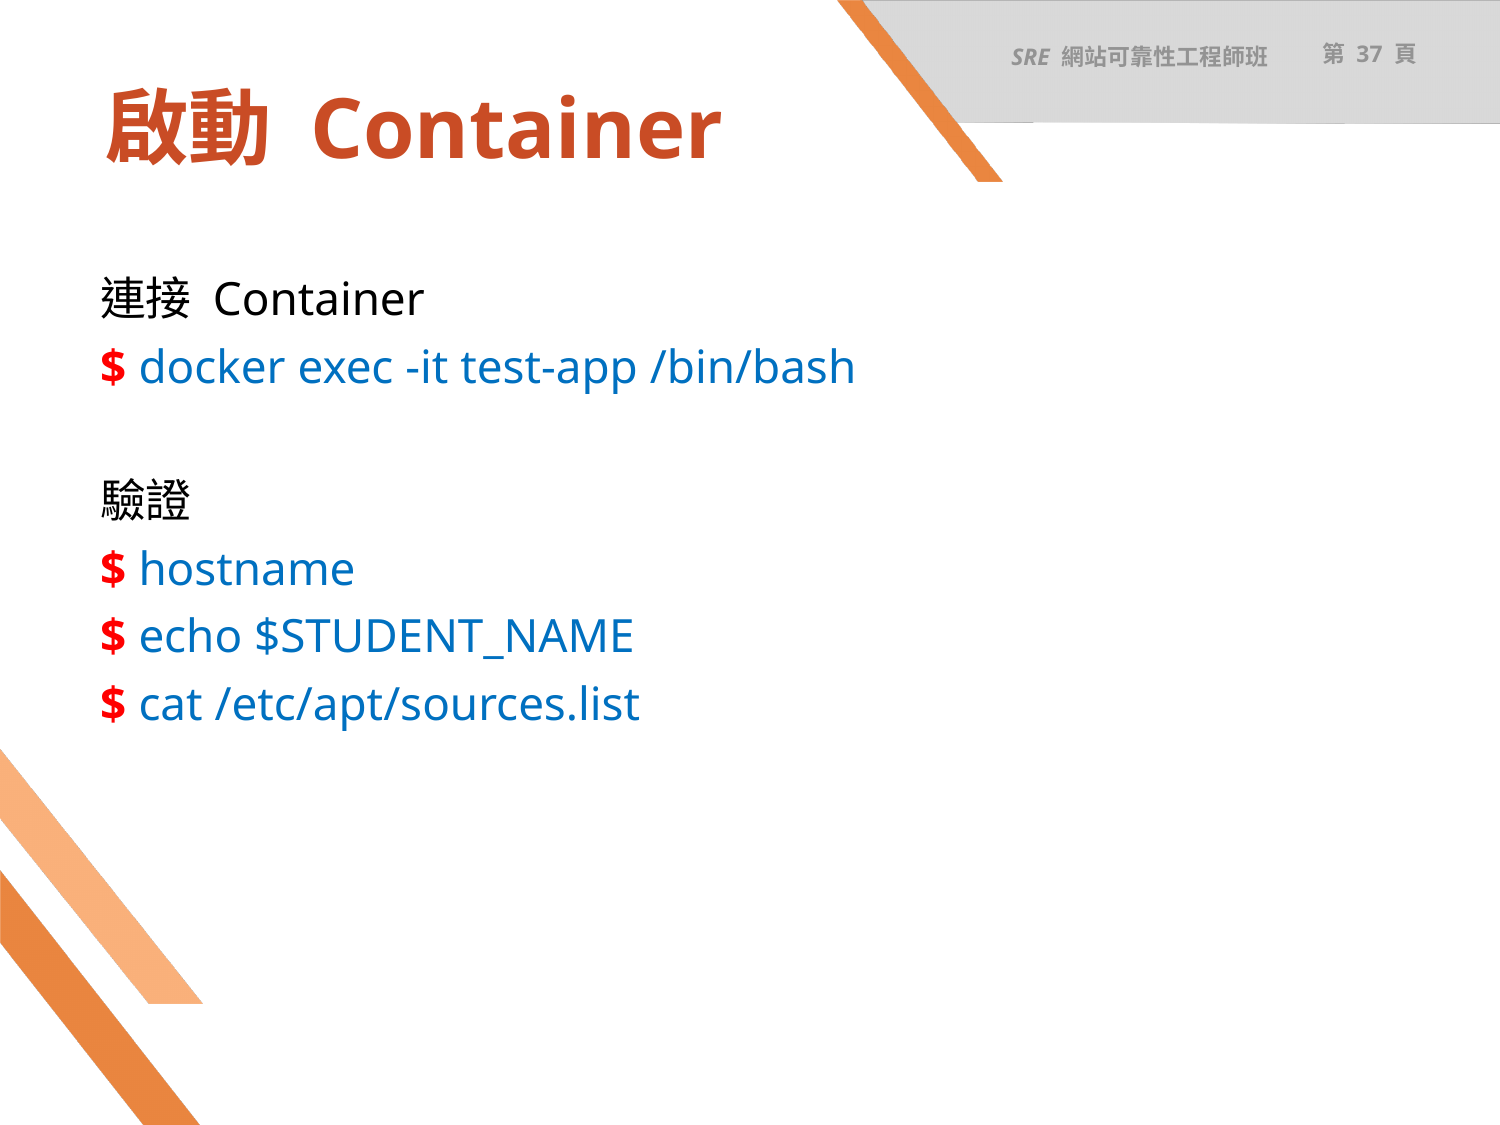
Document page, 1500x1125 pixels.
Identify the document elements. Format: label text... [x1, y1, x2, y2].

list 連接 Container $ docker exec -it test-app /bin/bash 驗證 $ hostname $ echo $STUDENT_NAME $ cat /etc/apt/sources.list [75, 262, 1425, 1013]
title 啟動 Container [75, 59, 875, 191]
slide_number 第 37 頁 [1305, 28, 1436, 78]
picture [0, 745, 200, 1125]
picture [837, 0, 1500, 182]
footer SRE 網站可靠性工程師班 [987, 28, 1293, 78]
